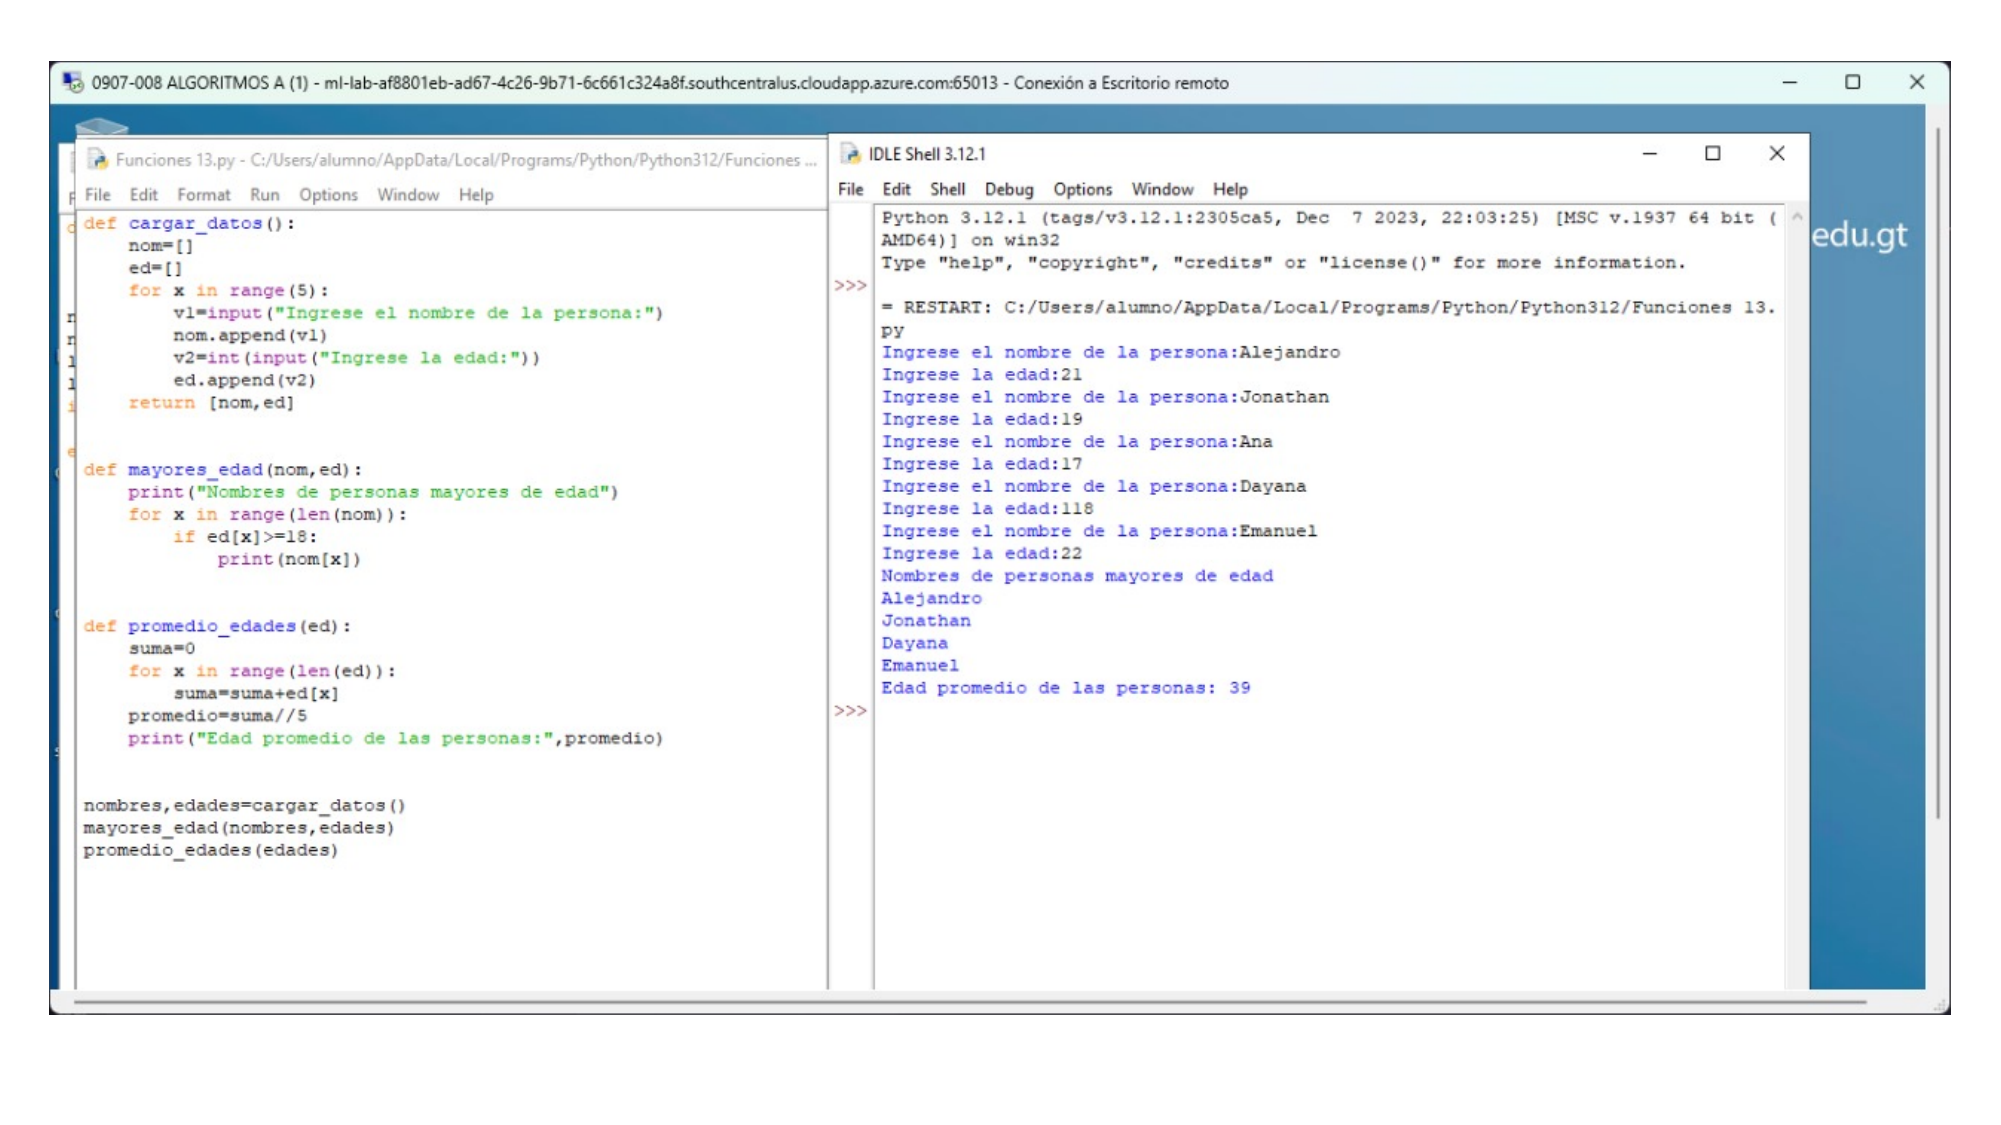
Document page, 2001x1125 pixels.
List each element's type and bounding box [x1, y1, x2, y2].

picture [49, 61, 1951, 1015]
